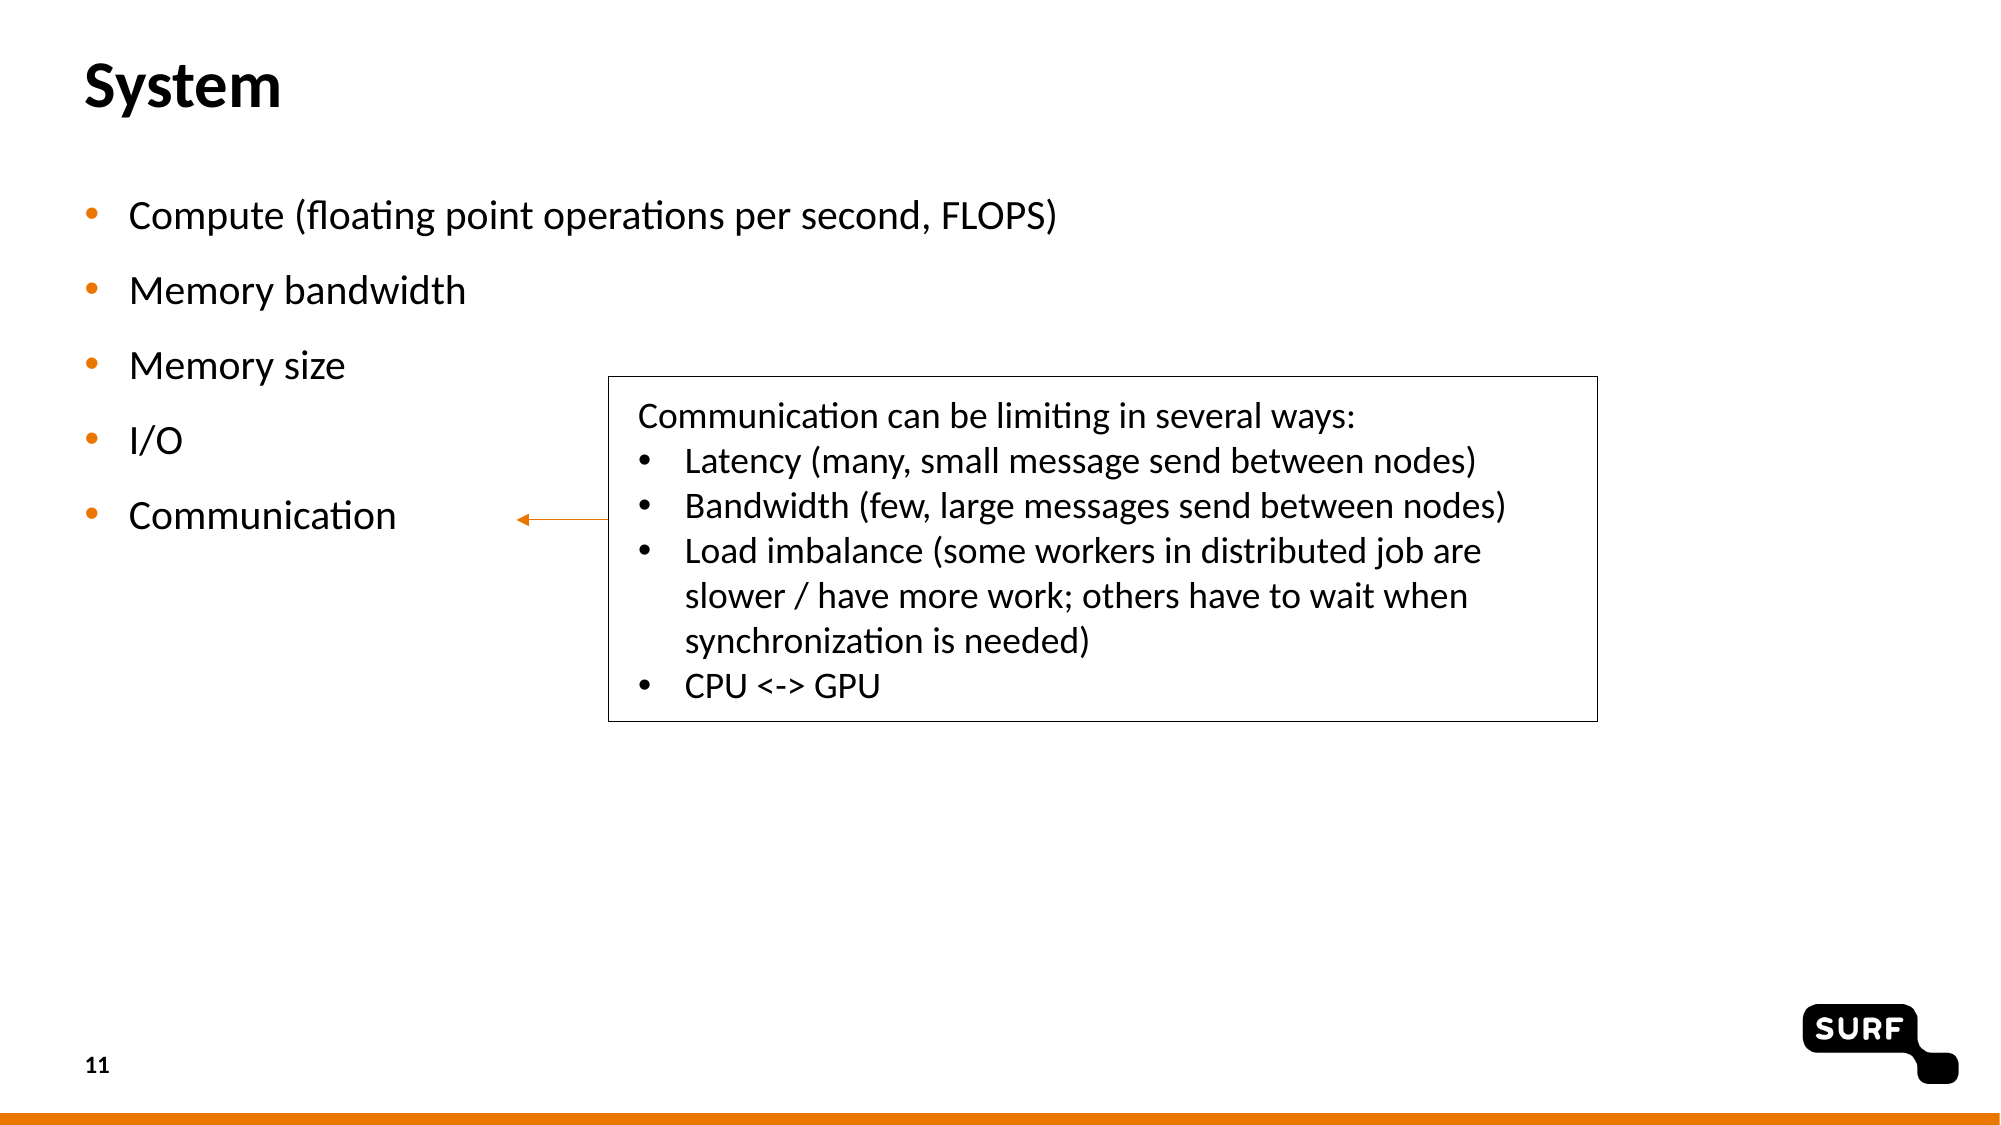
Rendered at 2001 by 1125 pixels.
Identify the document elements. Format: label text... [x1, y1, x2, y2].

slide_number 11 [84, 1045, 149, 1082]
picture [1802, 1004, 1959, 1084]
title System [85, 44, 1914, 144]
text_box Communication can be limiting in several ways: Latency (many, small message send between nodes) Bandwidth (few, large messages send between nodes) Load imbalance (some workers in distributed job are slower / have more work; others have to wait when synchronization is needed) CPU <-> GPU [608, 376, 1598, 722]
list Compute (floating point operations per second, FLOPS) Memory bandwidth Memory size I/O Communication [84, 187, 1706, 919]
